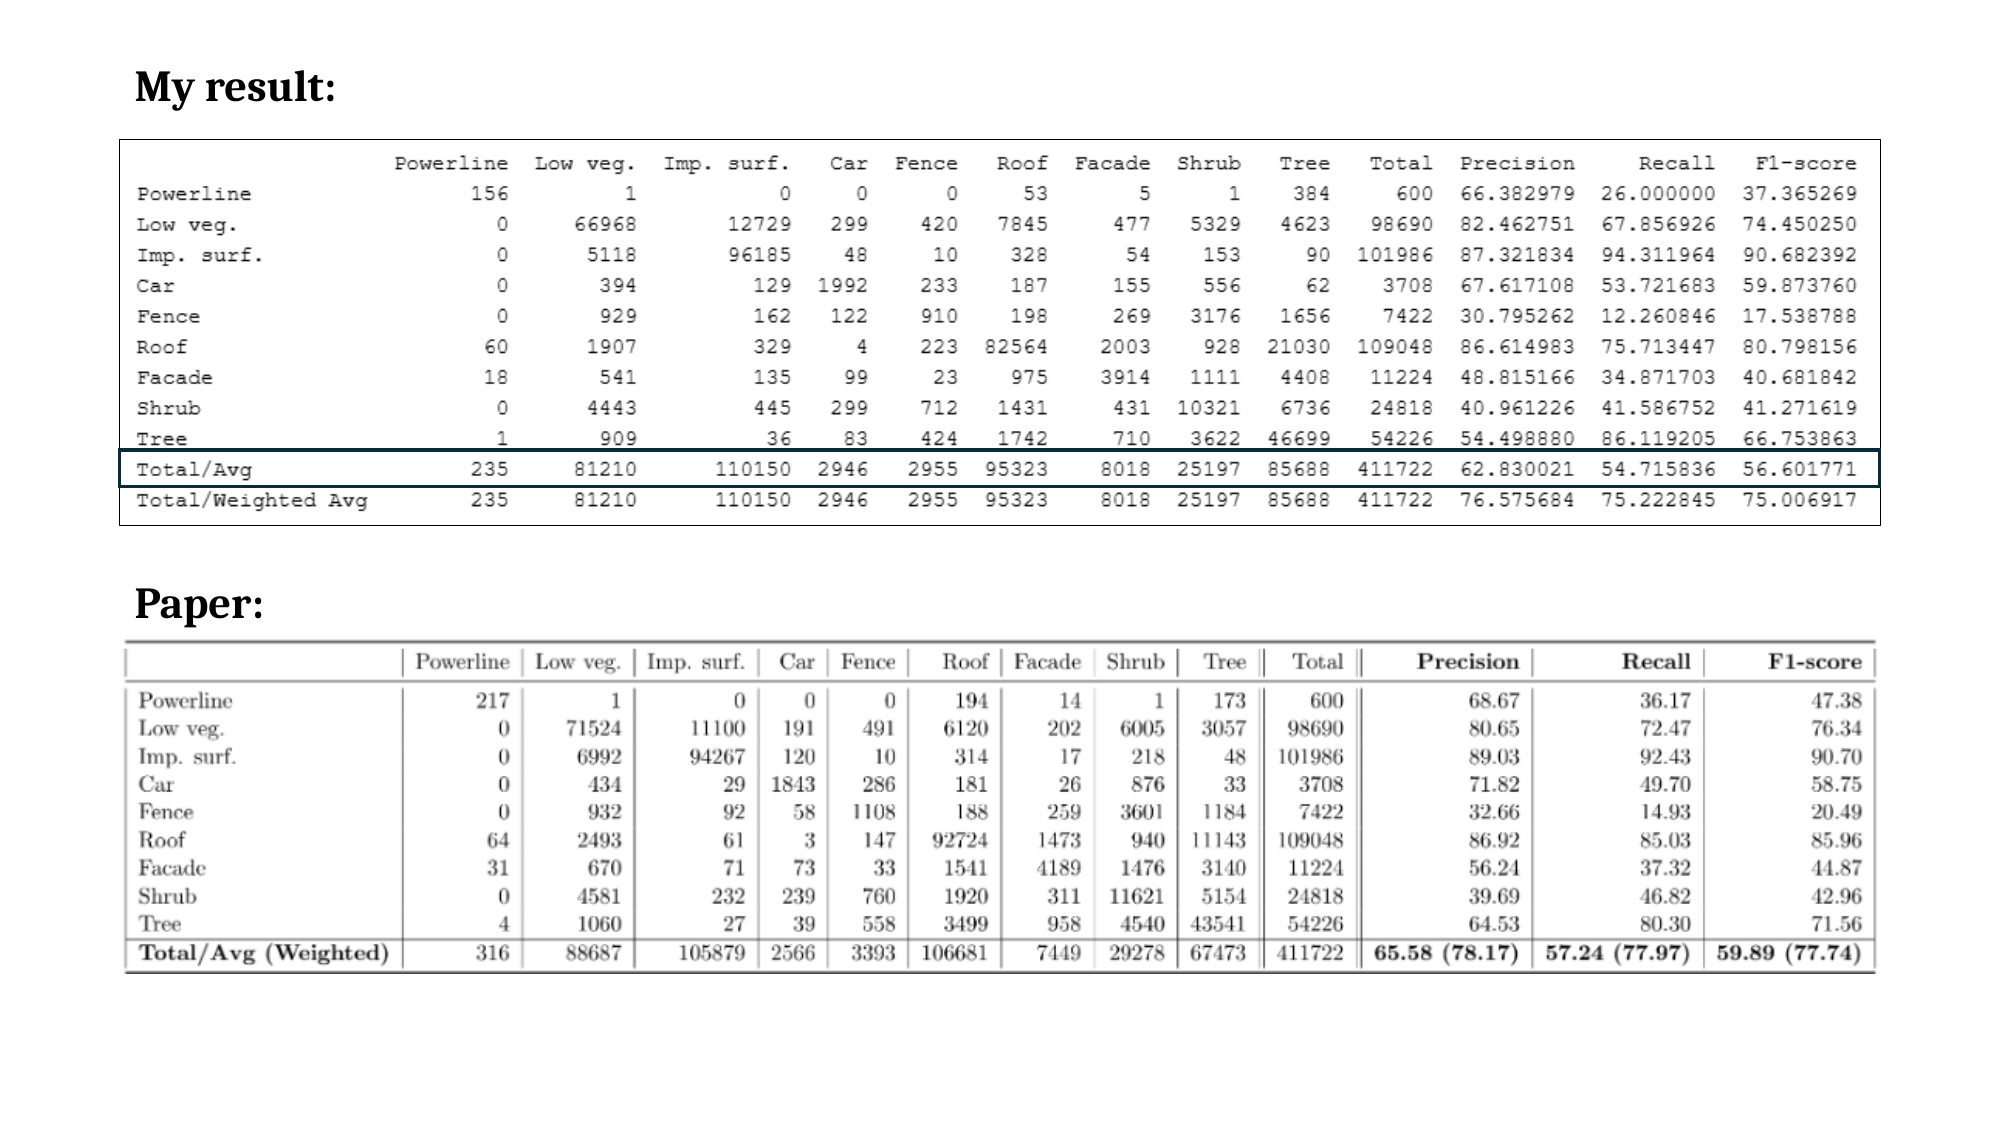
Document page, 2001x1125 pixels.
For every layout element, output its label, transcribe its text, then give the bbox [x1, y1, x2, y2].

text_box Paper: [119, 566, 445, 635]
text_box My result: [119, 50, 445, 119]
picture [119, 635, 1881, 974]
picture [119, 139, 1881, 526]
